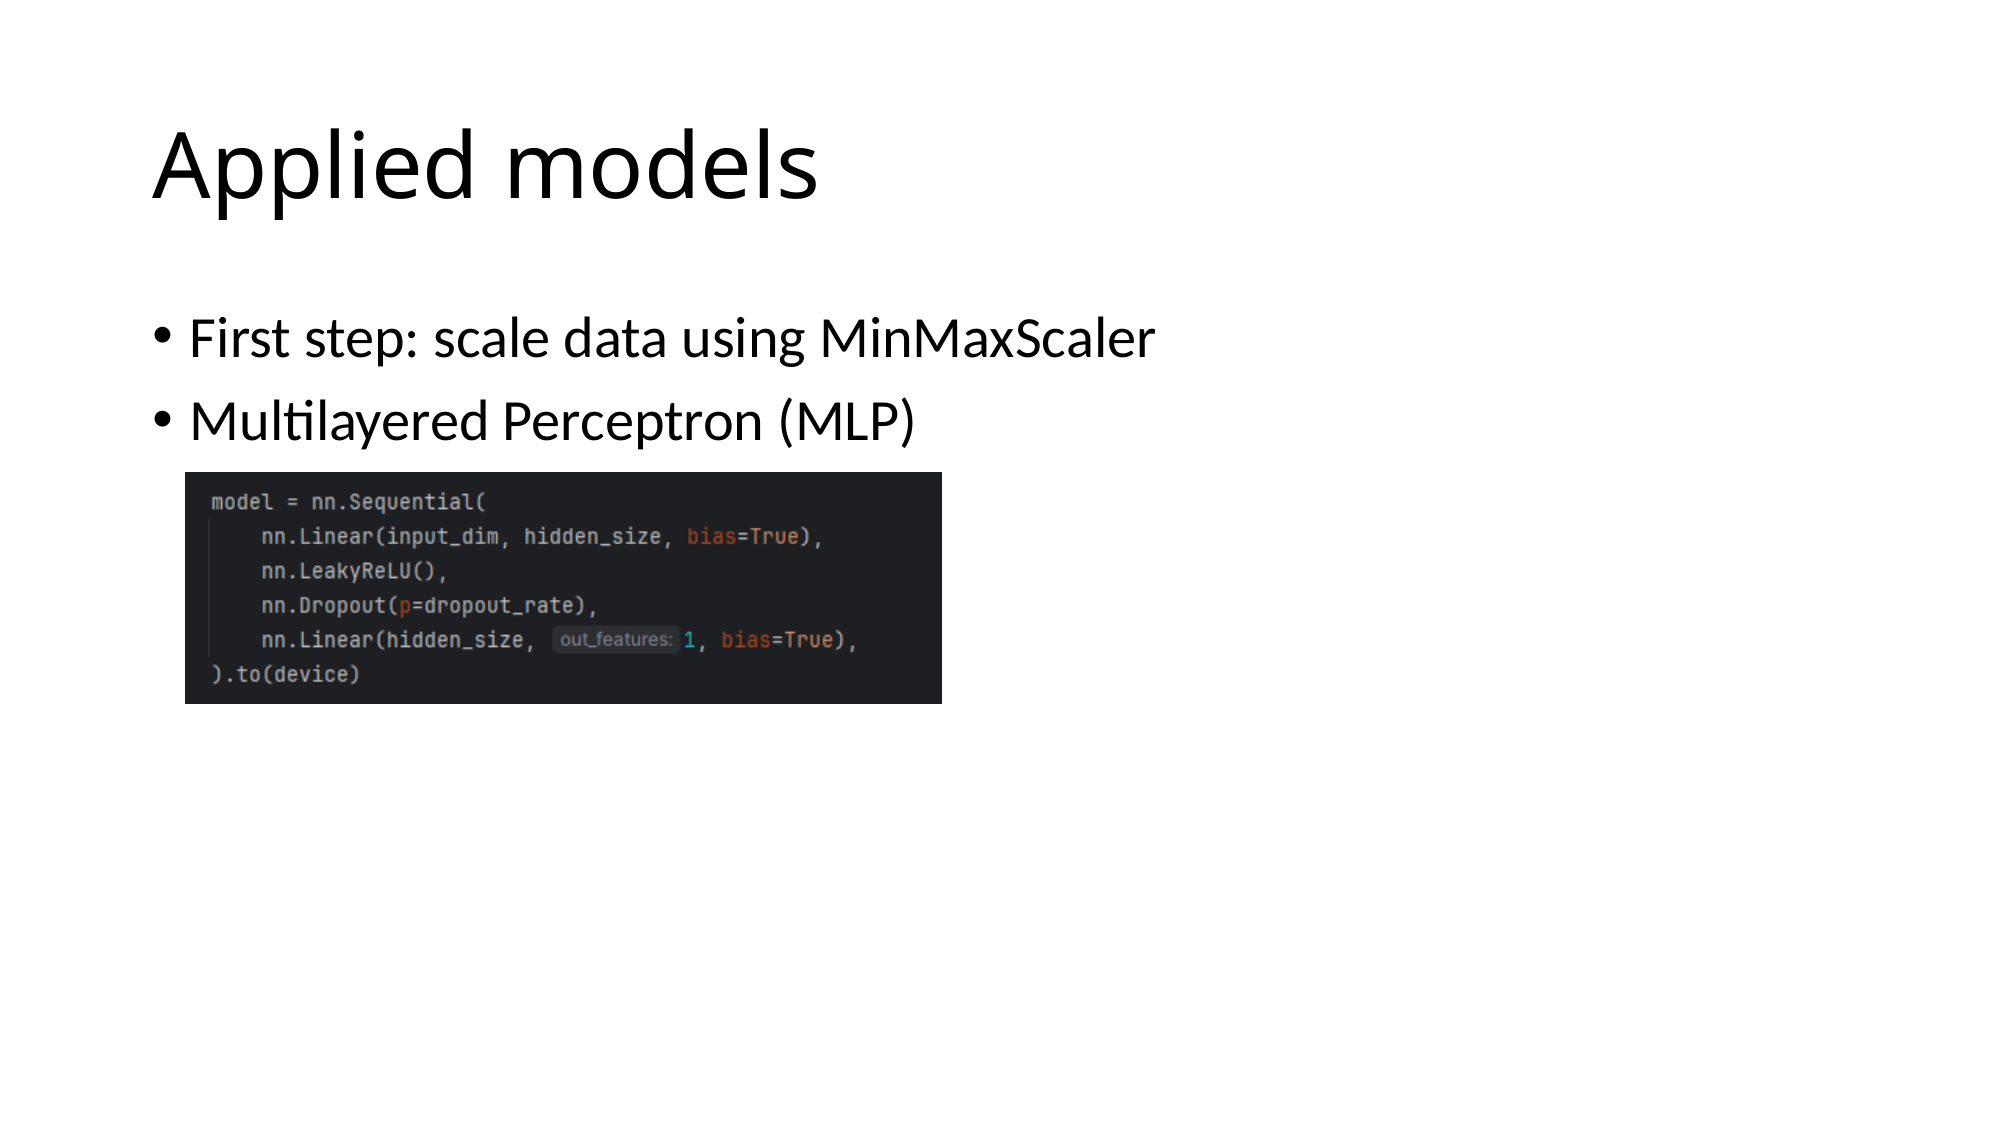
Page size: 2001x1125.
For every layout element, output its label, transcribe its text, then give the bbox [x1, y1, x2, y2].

title Applied models [137, 59, 1863, 278]
picture [185, 472, 942, 704]
list First step: scale data using MinMaxScaler Multilayered Perceptron (MLP) [137, 299, 1863, 1014]
